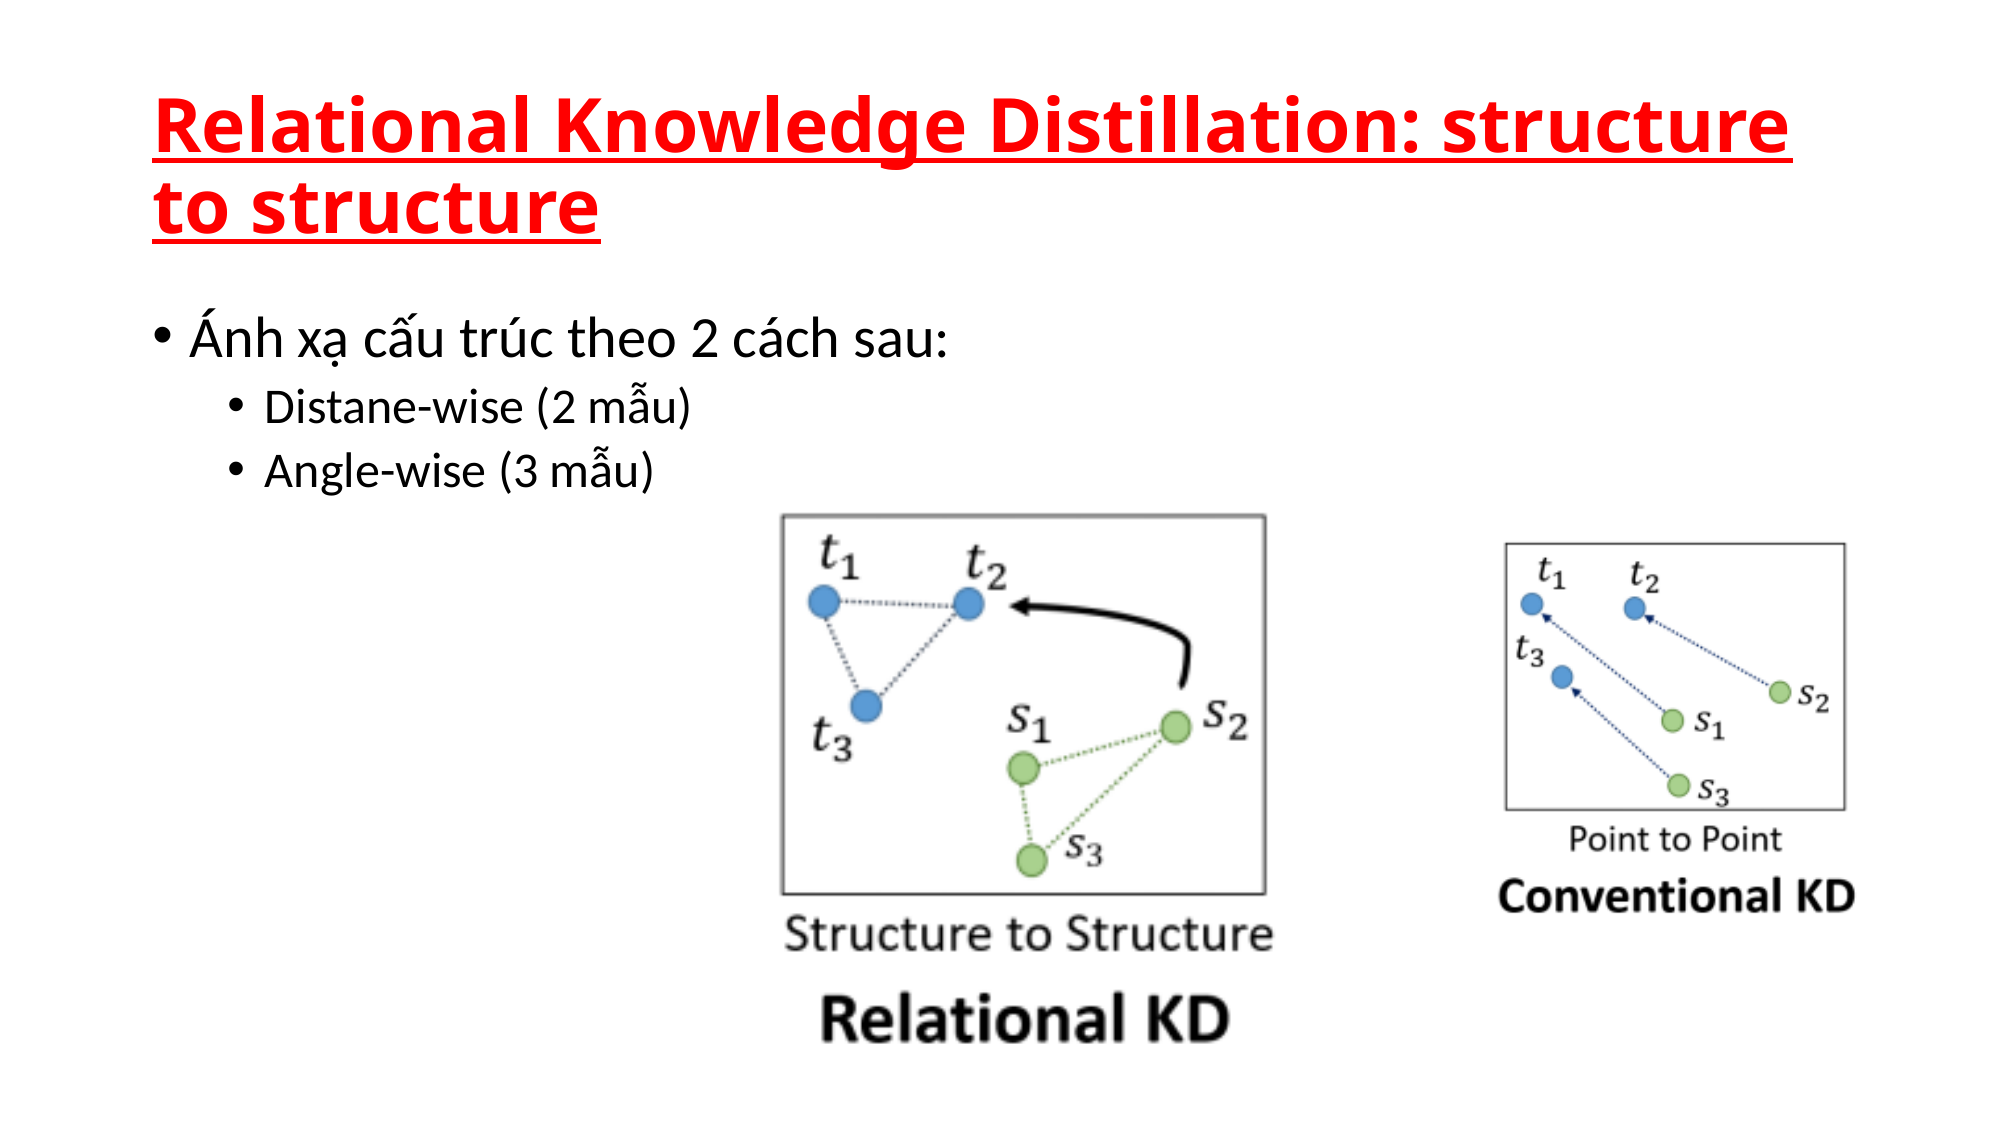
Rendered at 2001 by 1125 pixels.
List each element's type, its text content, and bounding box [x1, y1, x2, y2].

picture [1493, 523, 1879, 940]
list Ánh xạ cấu trúc theo 2 cách sau: Distane-wise (2 mẫu) Angle-wise (3 mẫu) [137, 299, 1863, 1014]
picture [733, 480, 1365, 1066]
title Relational Knowledge Distillation: structure to structure [137, 59, 1863, 278]
